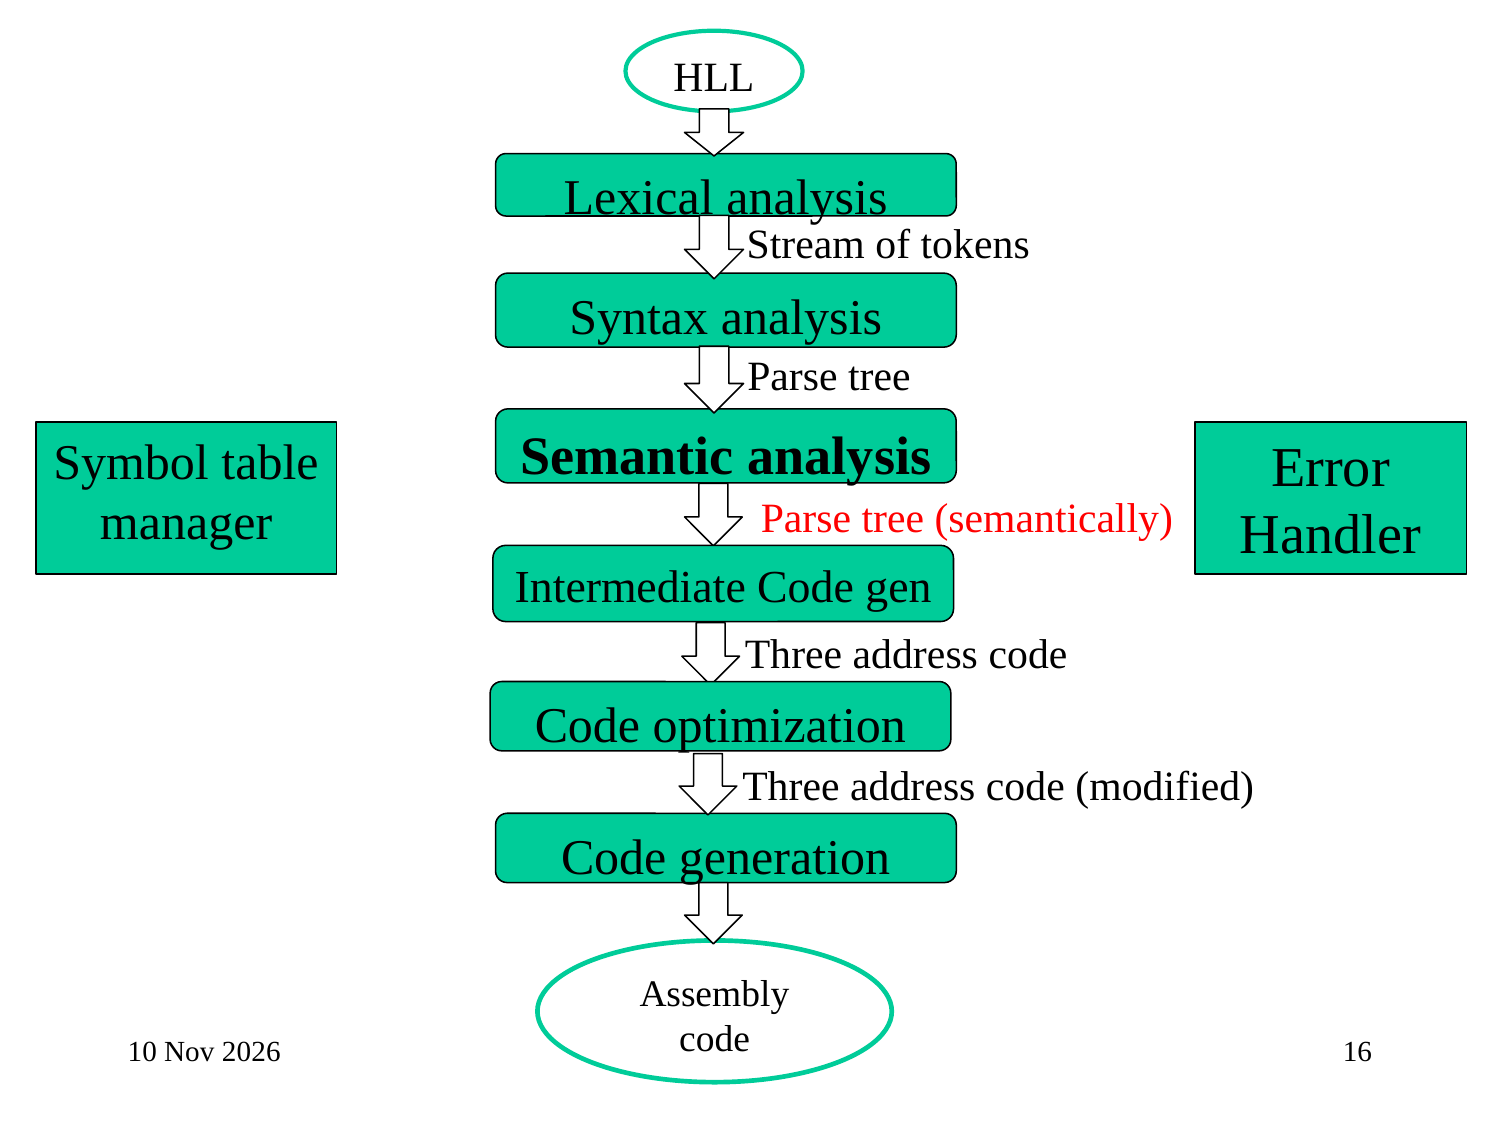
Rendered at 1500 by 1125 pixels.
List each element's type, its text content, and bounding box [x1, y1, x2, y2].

text_box [681, 622, 730, 681]
text_box Syntax analysis [495, 273, 957, 348]
text_box Lexical analysis [495, 153, 957, 217]
text_box Intermediate Code gen [492, 545, 954, 622]
text_box Assembly code [537, 940, 892, 1083]
text_box Code generation [495, 813, 957, 883]
text_box Semantic analysis [495, 408, 957, 483]
text_box [684, 483, 743, 545]
text_box Stream of tokens [731, 209, 1107, 274]
slide_number 24-Apr-24 [112, 1025, 425, 1100]
text_box Three address code (modified) [727, 751, 1270, 817]
text_box [684, 346, 732, 414]
text_box Error Handler [1194, 422, 1467, 575]
text_box Parse tree [732, 341, 926, 407]
slide_number 16 [1074, 1025, 1388, 1100]
text_box [684, 108, 744, 156]
text_box [684, 215, 731, 279]
text_box [684, 882, 743, 944]
text_box Symbol table manager [35, 422, 337, 575]
text_box HLL [623, 28, 805, 113]
text_box [679, 753, 727, 815]
text_box Code optimization [490, 681, 951, 751]
text_box Three address code [730, 619, 1083, 685]
text_box Parse tree (semantically) [746, 483, 1189, 548]
